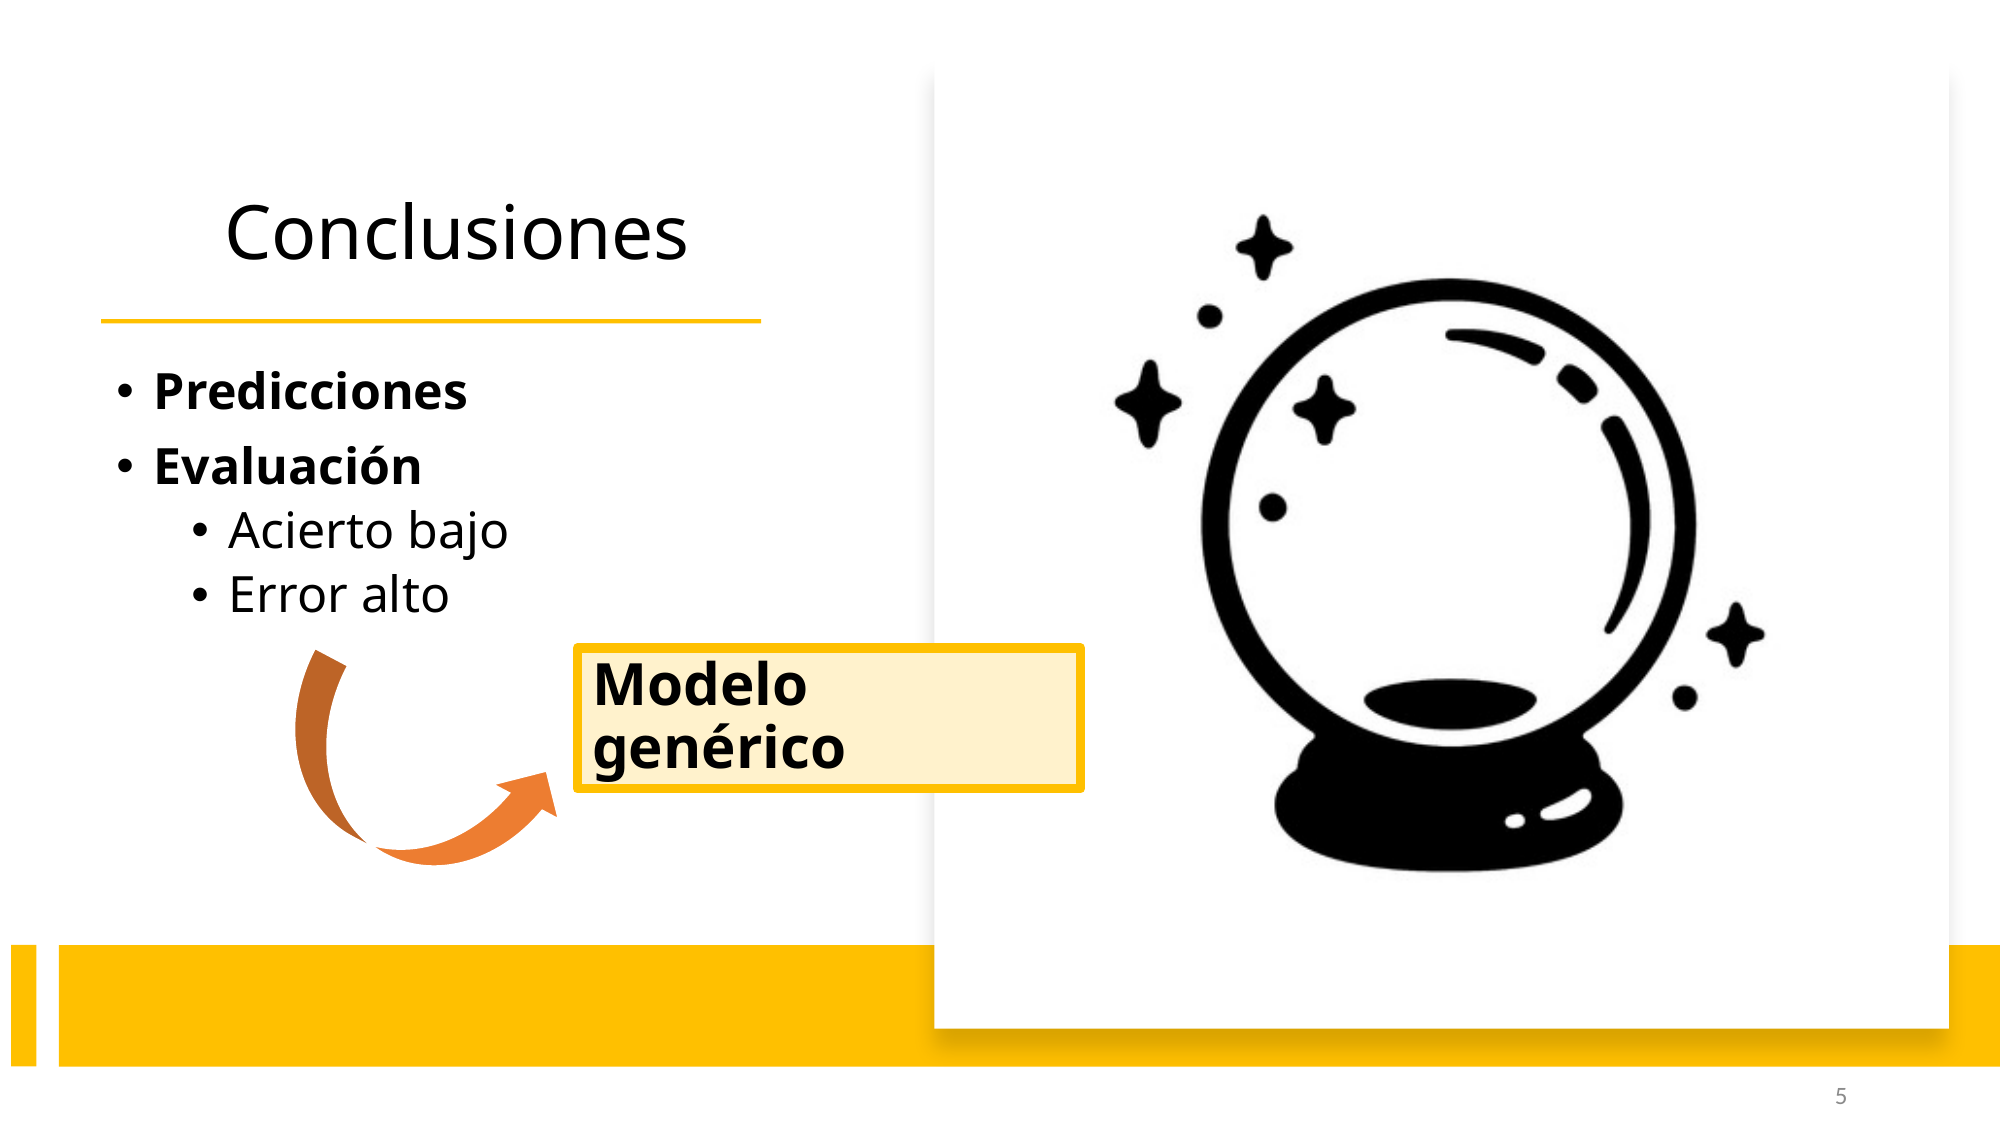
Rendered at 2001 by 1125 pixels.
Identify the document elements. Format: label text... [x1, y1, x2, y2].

slide_number 5 [1412, 1065, 1863, 1125]
text_box [10, 944, 37, 1067]
text_box [293, 646, 561, 868]
text_box [58, 944, 2000, 1068]
text_box Modelo genérico [577, 648, 1007, 789]
picture [1007, 106, 1881, 981]
text_box [933, 57, 1950, 1030]
list Predicciones Evaluación Acierto bajo Error alto [101, 369, 724, 621]
text_box [100, 318, 762, 324]
text_box [0, 0, 2000, 1125]
title Conclusiones [105, 86, 809, 284]
